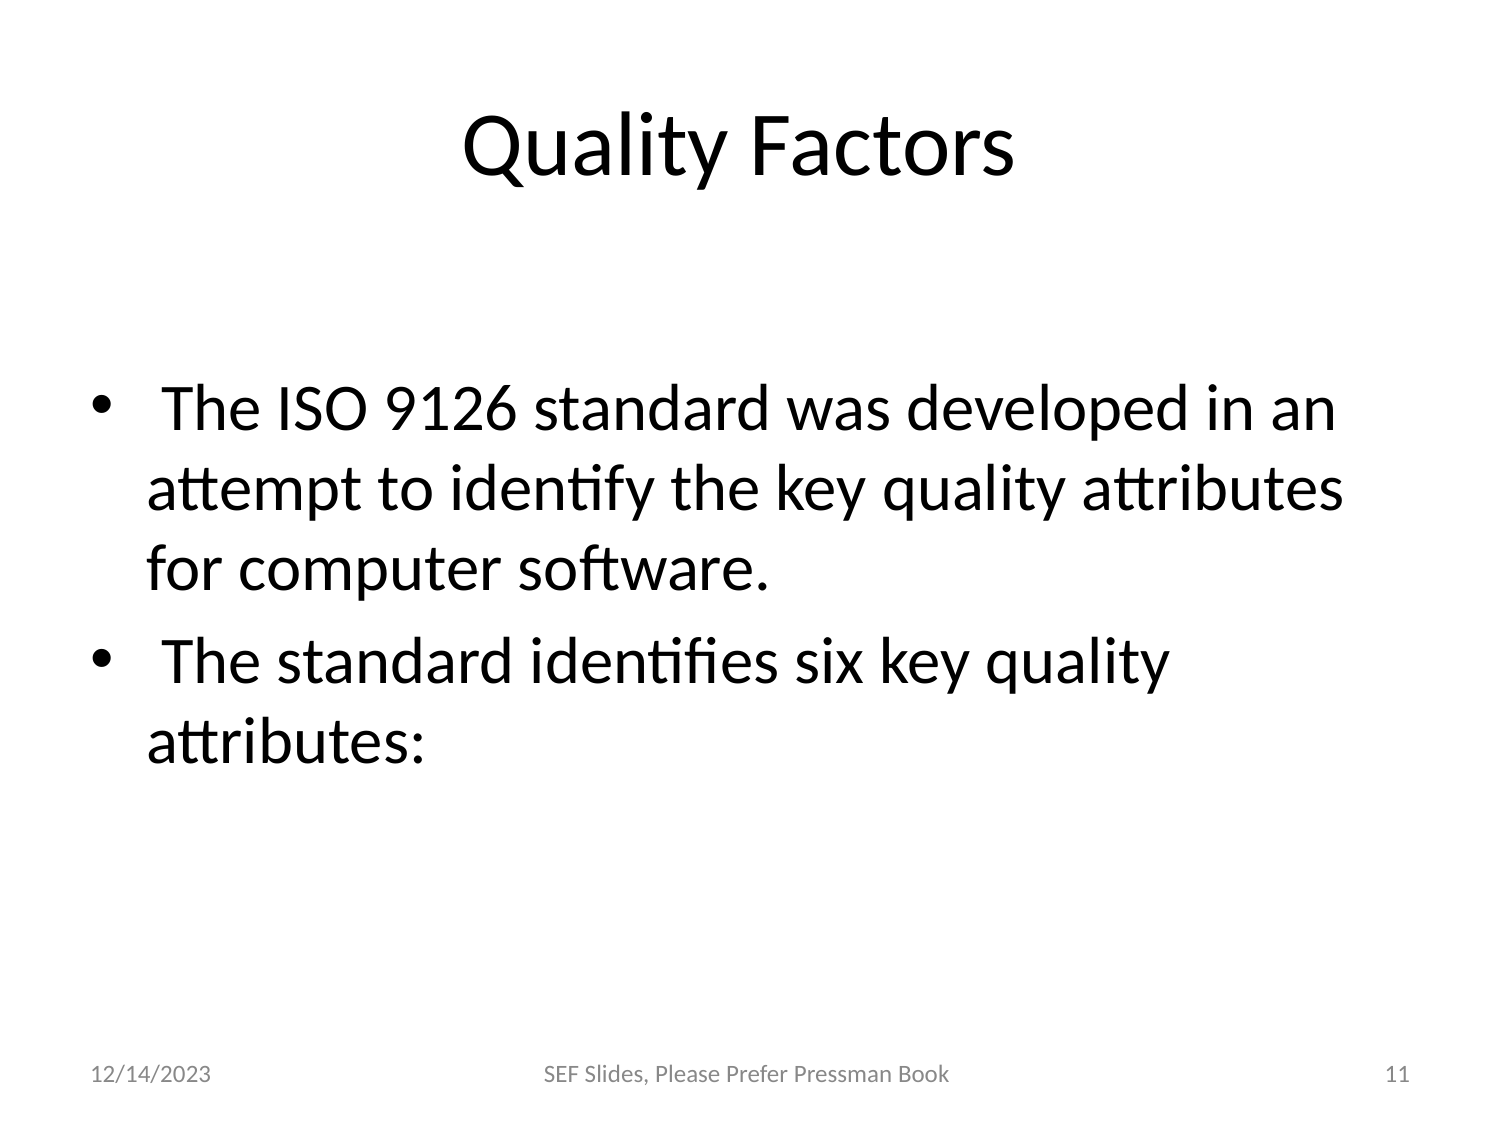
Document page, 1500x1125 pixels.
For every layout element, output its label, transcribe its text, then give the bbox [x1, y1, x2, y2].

list The ISO 9126 standard was developed in an attempt to identify the key quality attributes for computer software. The standard identifies six key quality attributes: [75, 262, 1425, 1005]
slide_number ‹#› [1074, 1042, 1425, 1103]
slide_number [75, 1042, 425, 1103]
footer SEF Slides, Please Prefer Pressman Book [512, 1042, 988, 1103]
title Quality Factors [75, 45, 1425, 233]
